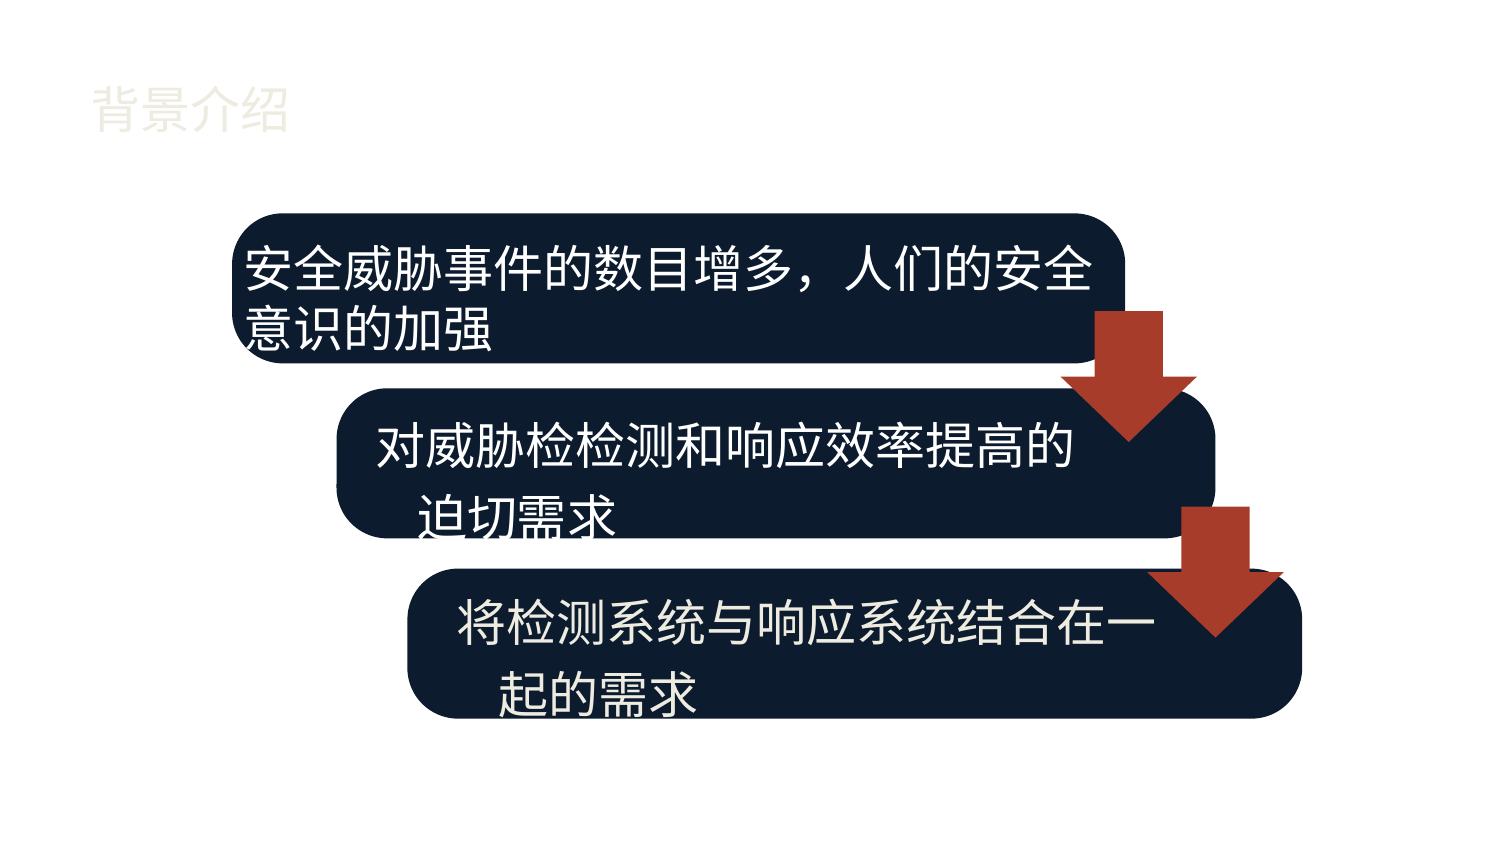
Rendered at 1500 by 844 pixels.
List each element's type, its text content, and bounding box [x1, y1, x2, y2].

text_box 背景介绍 [69, 59, 437, 147]
text_box [1058, 308, 1199, 386]
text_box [336, 388, 1216, 550]
text_box [1179, 504, 1252, 567]
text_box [407, 568, 1303, 733]
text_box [228, 213, 1148, 367]
